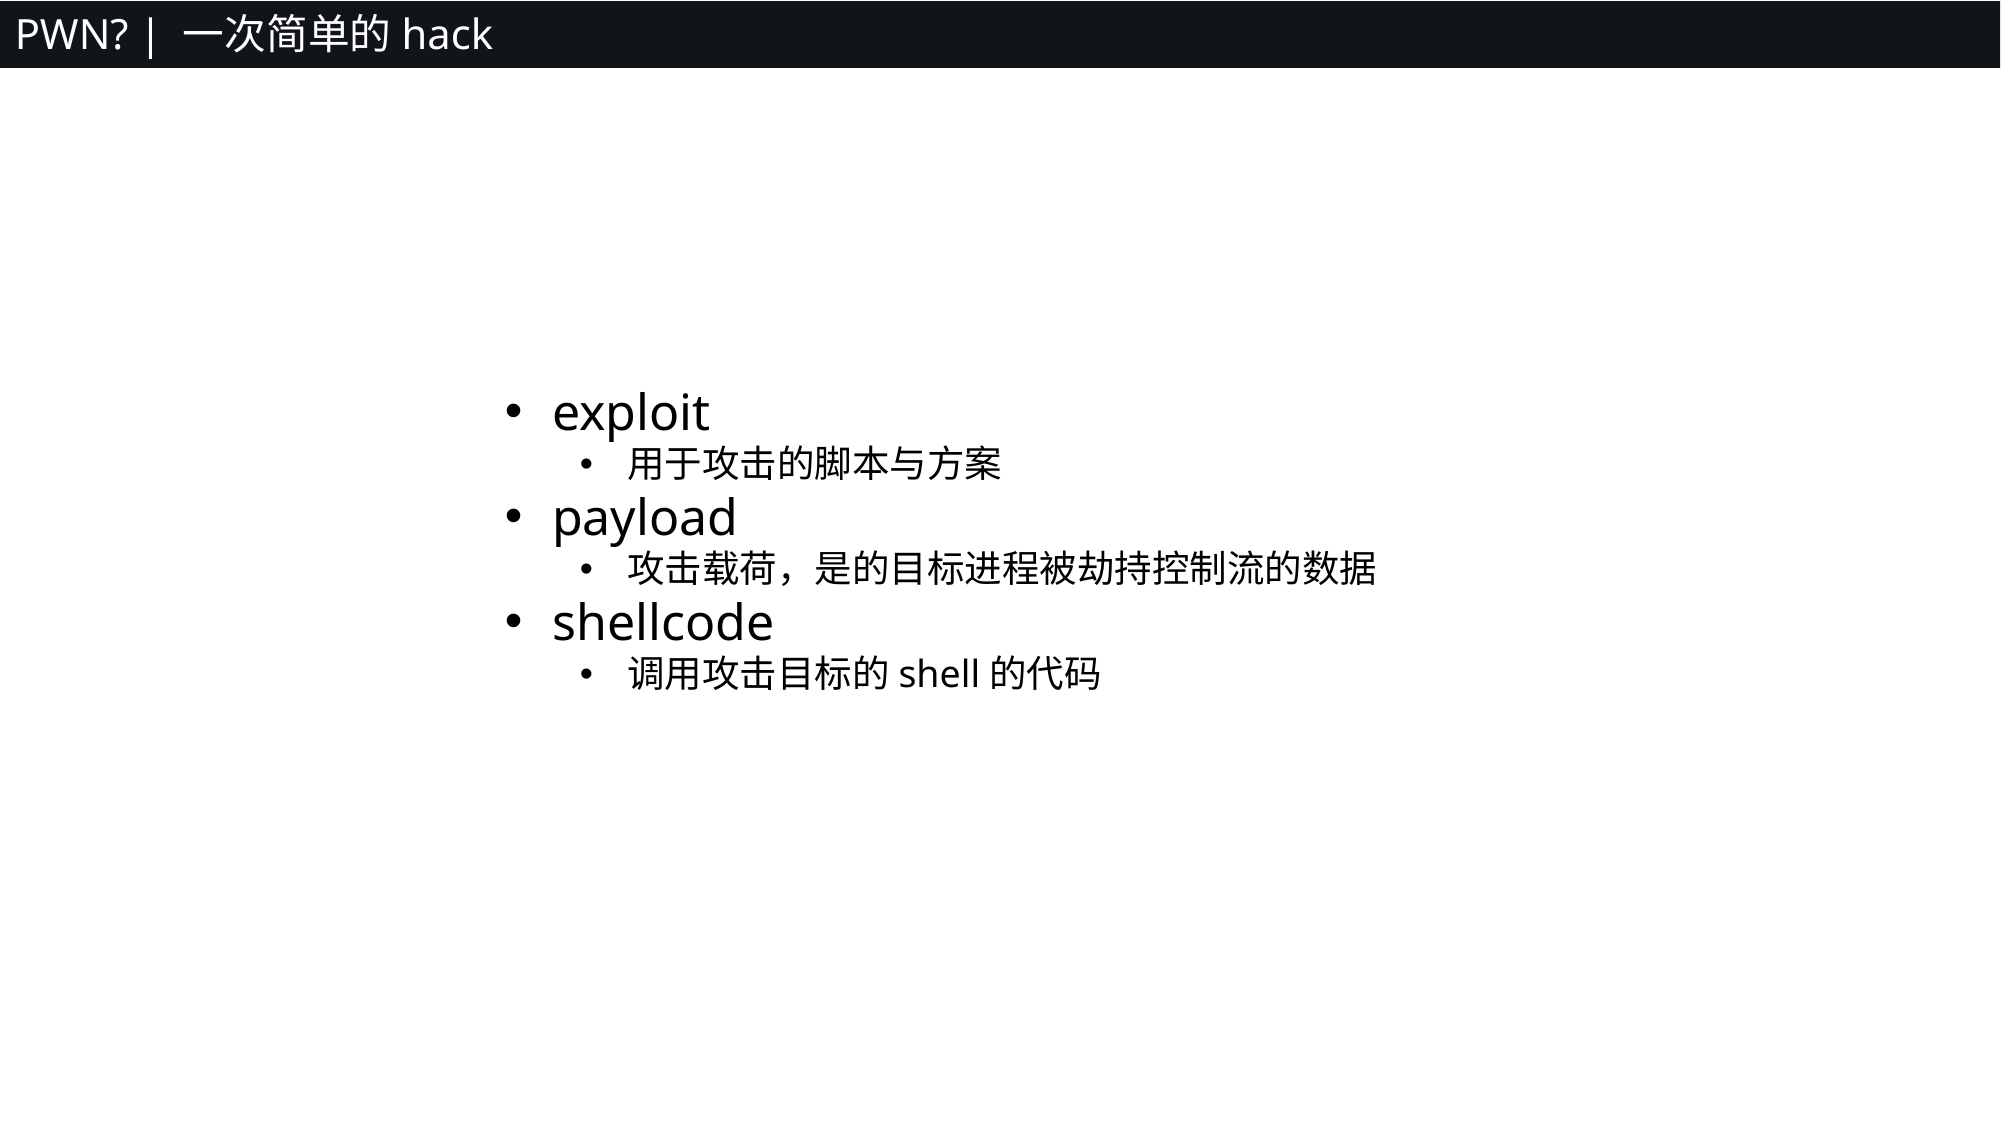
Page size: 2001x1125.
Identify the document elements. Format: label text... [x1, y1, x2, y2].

text_box PWN? | 一次简单的hack [0, 0, 536, 65]
text_box exploit 用于攻击的脚本与方案 payload 攻击载荷，是的目标进程被劫持控制流的数据 shellcode 调用攻击目标的shell的代码 [490, 373, 1392, 703]
